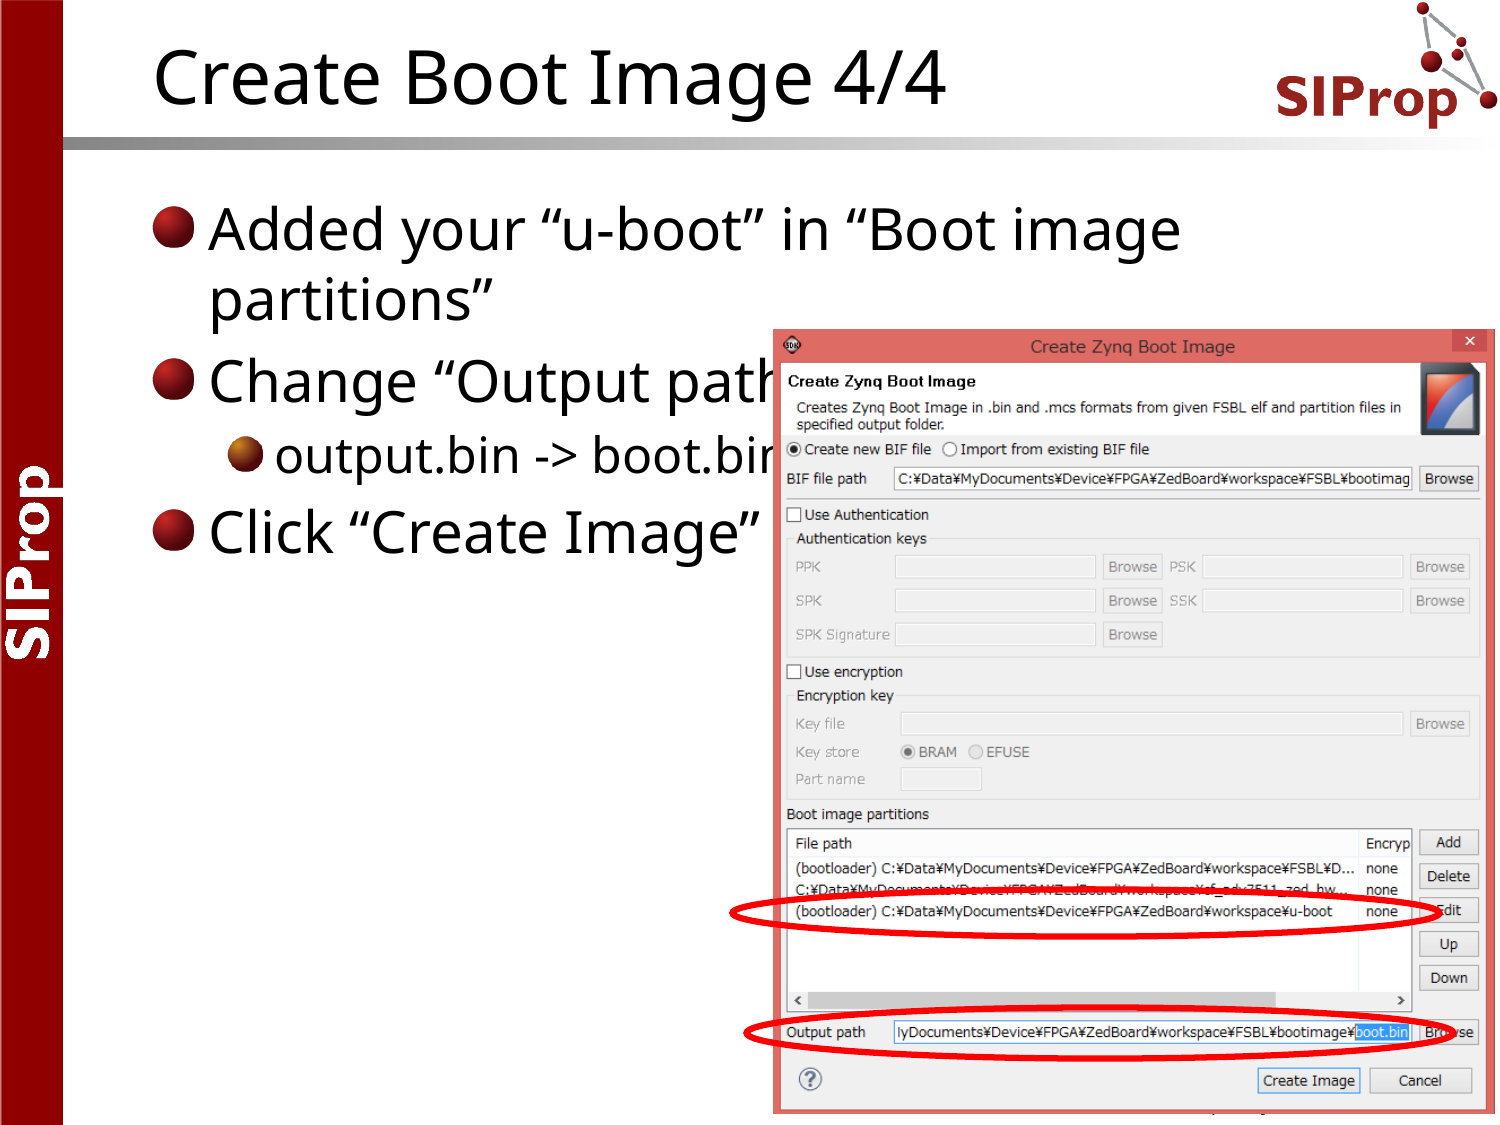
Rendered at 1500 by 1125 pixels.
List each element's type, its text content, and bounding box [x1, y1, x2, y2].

picture [773, 329, 1495, 1114]
picture [227, 436, 263, 472]
picture [152, 206, 194, 248]
picture [1413, 0, 1500, 129]
picture [0, 0, 63, 1125]
picture [152, 358, 194, 400]
picture [152, 509, 194, 551]
title Create Boot Image 4/4 [137, 0, 1413, 149]
text_box [731, 900, 773, 926]
text_box [745, 1022, 773, 1044]
list Added your “u-boot” in “Boot image partitions” Change “Output path”: output.bin -> boot.bin Click “Create Image” [137, 184, 1413, 1059]
